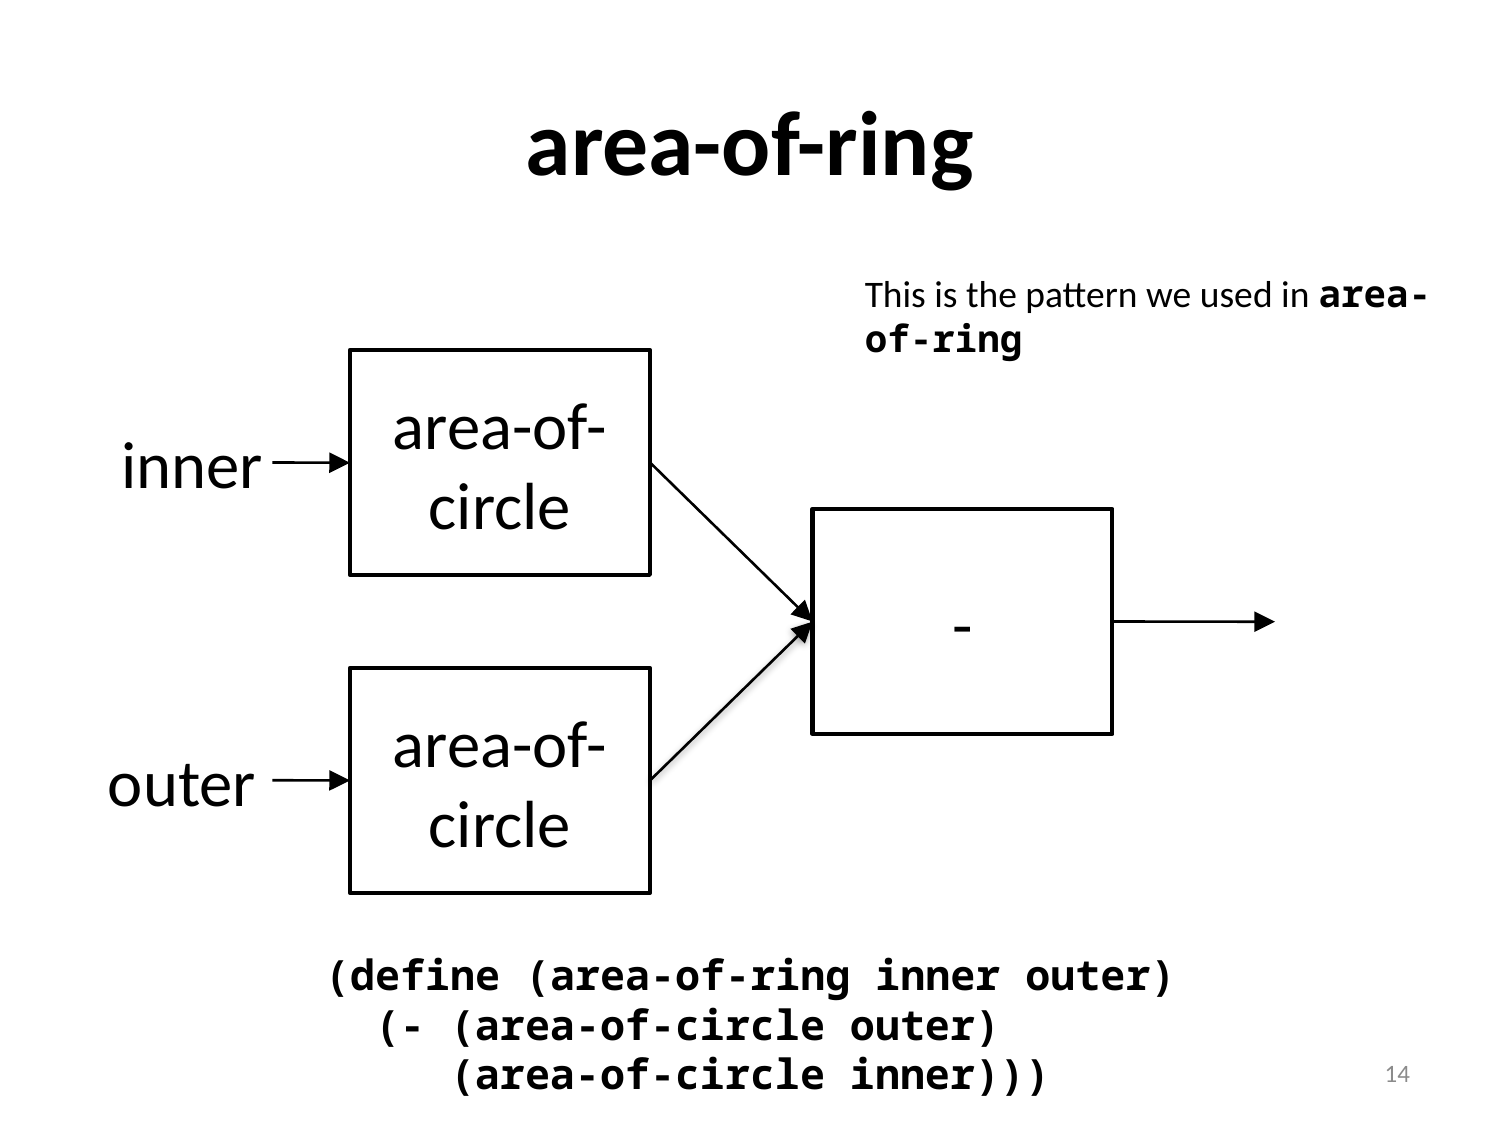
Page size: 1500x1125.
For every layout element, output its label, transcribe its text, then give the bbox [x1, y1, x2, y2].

text_box - [816, 507, 1114, 736]
text_box inner [106, 414, 278, 510]
text_box area-of-circle [348, 348, 652, 577]
text_box This is the pattern we used in area-of-ring [849, 262, 1500, 368]
slide_number 14 [1074, 1042, 1425, 1103]
text_box outer [93, 732, 272, 828]
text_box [649, 621, 813, 781]
title area-of-ring [75, 45, 1425, 233]
text_box area-of-circle [348, 666, 652, 895]
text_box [649, 462, 813, 621]
text_box (define (area-of-ring inner outer) (- (area-of-circle outer) (area-of-circle inner))) [310, 940, 1190, 1106]
